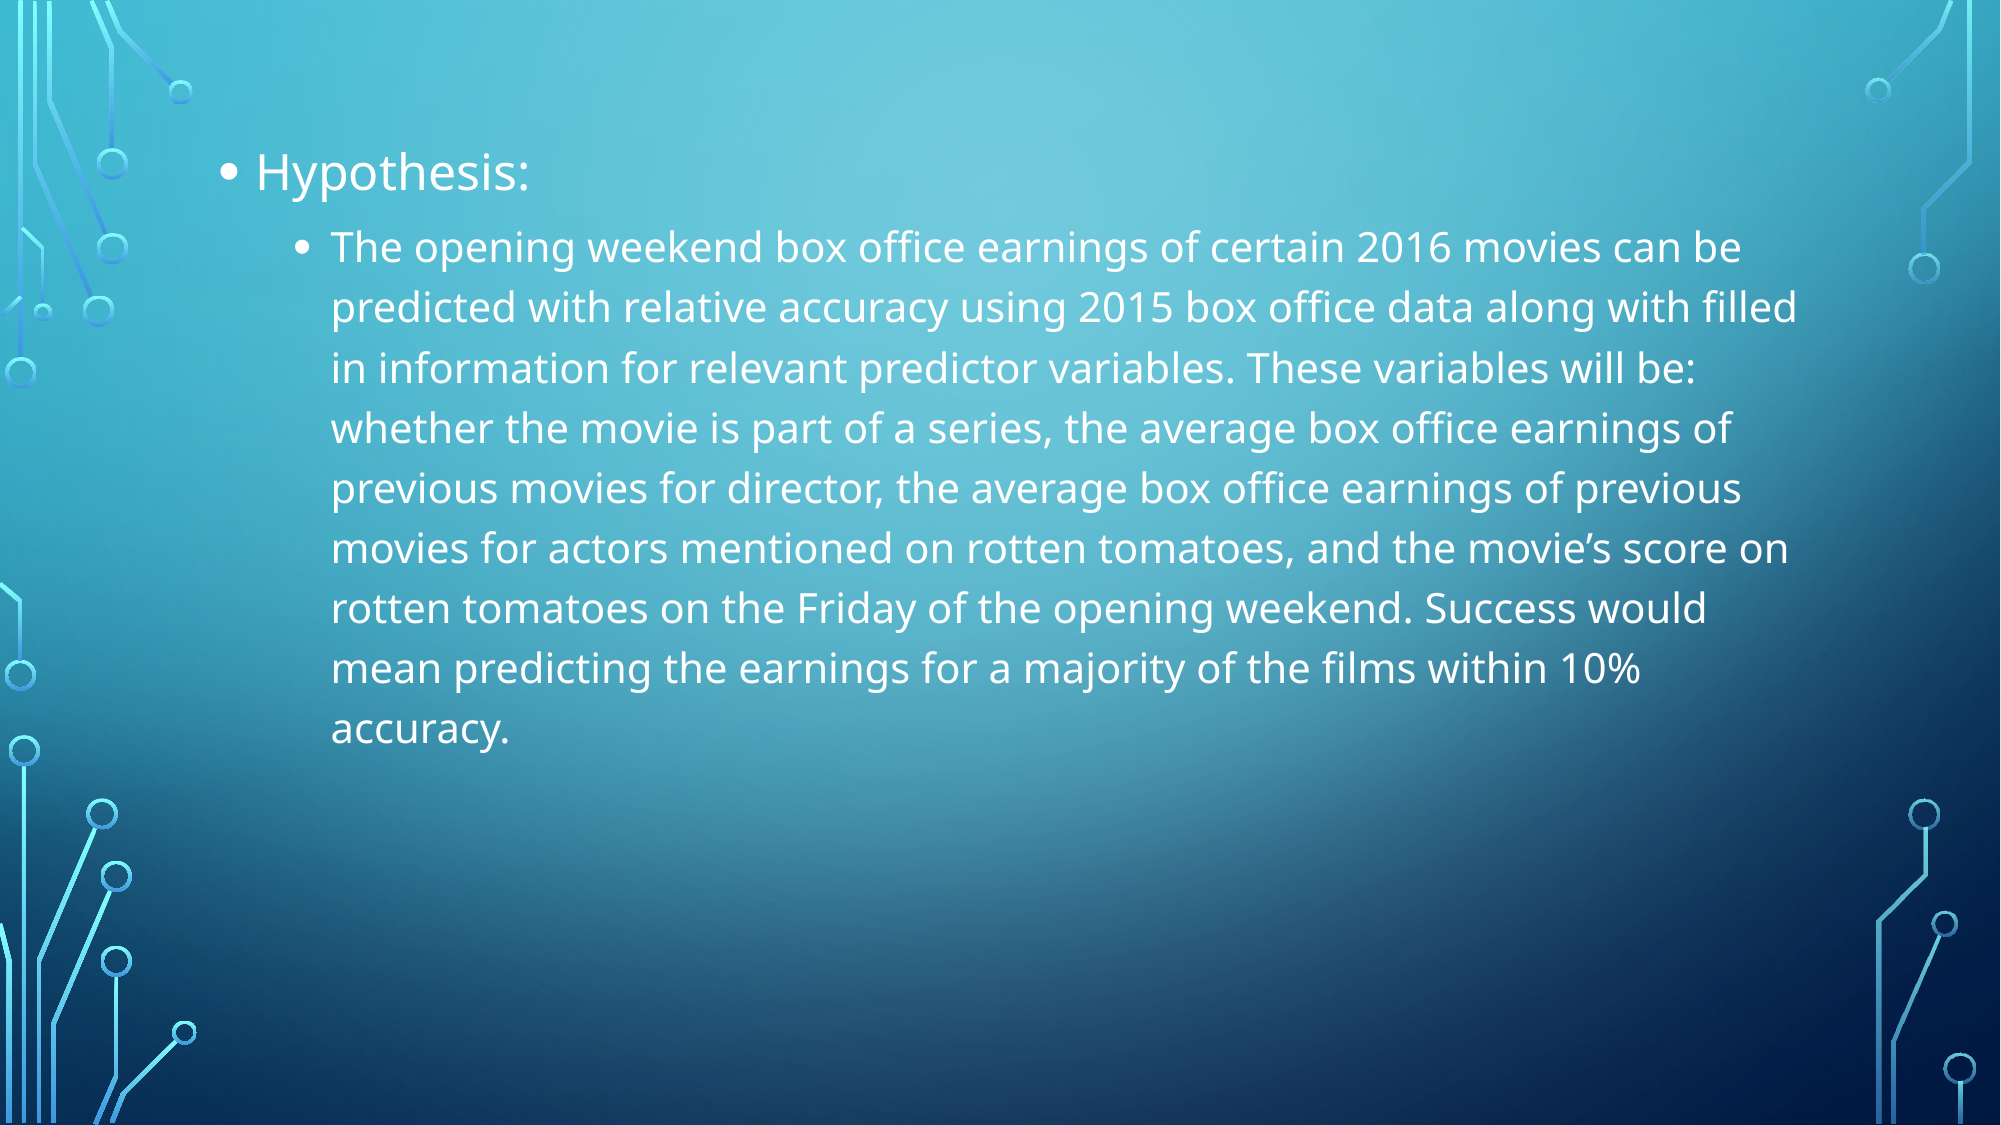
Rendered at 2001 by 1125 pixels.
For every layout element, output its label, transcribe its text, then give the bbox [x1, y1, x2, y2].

list Hypothesis: The opening weekend box office earnings of certain 2016 movies can be predicted with relative accuracy using 2015 box office data along with filled in information for relevant predictor variables. These variables will be: whether the movie is part of a series, the average box office earnings of previous movies for director, the average box office earnings of previous movies for actors mentioned on rotten tomatoes, and the movie’s score on rotten tomatoes on the Friday of the opening weekend. Success would mean predicting the earnings for a majority of the films within 10% accuracy. [203, 121, 1829, 1012]
